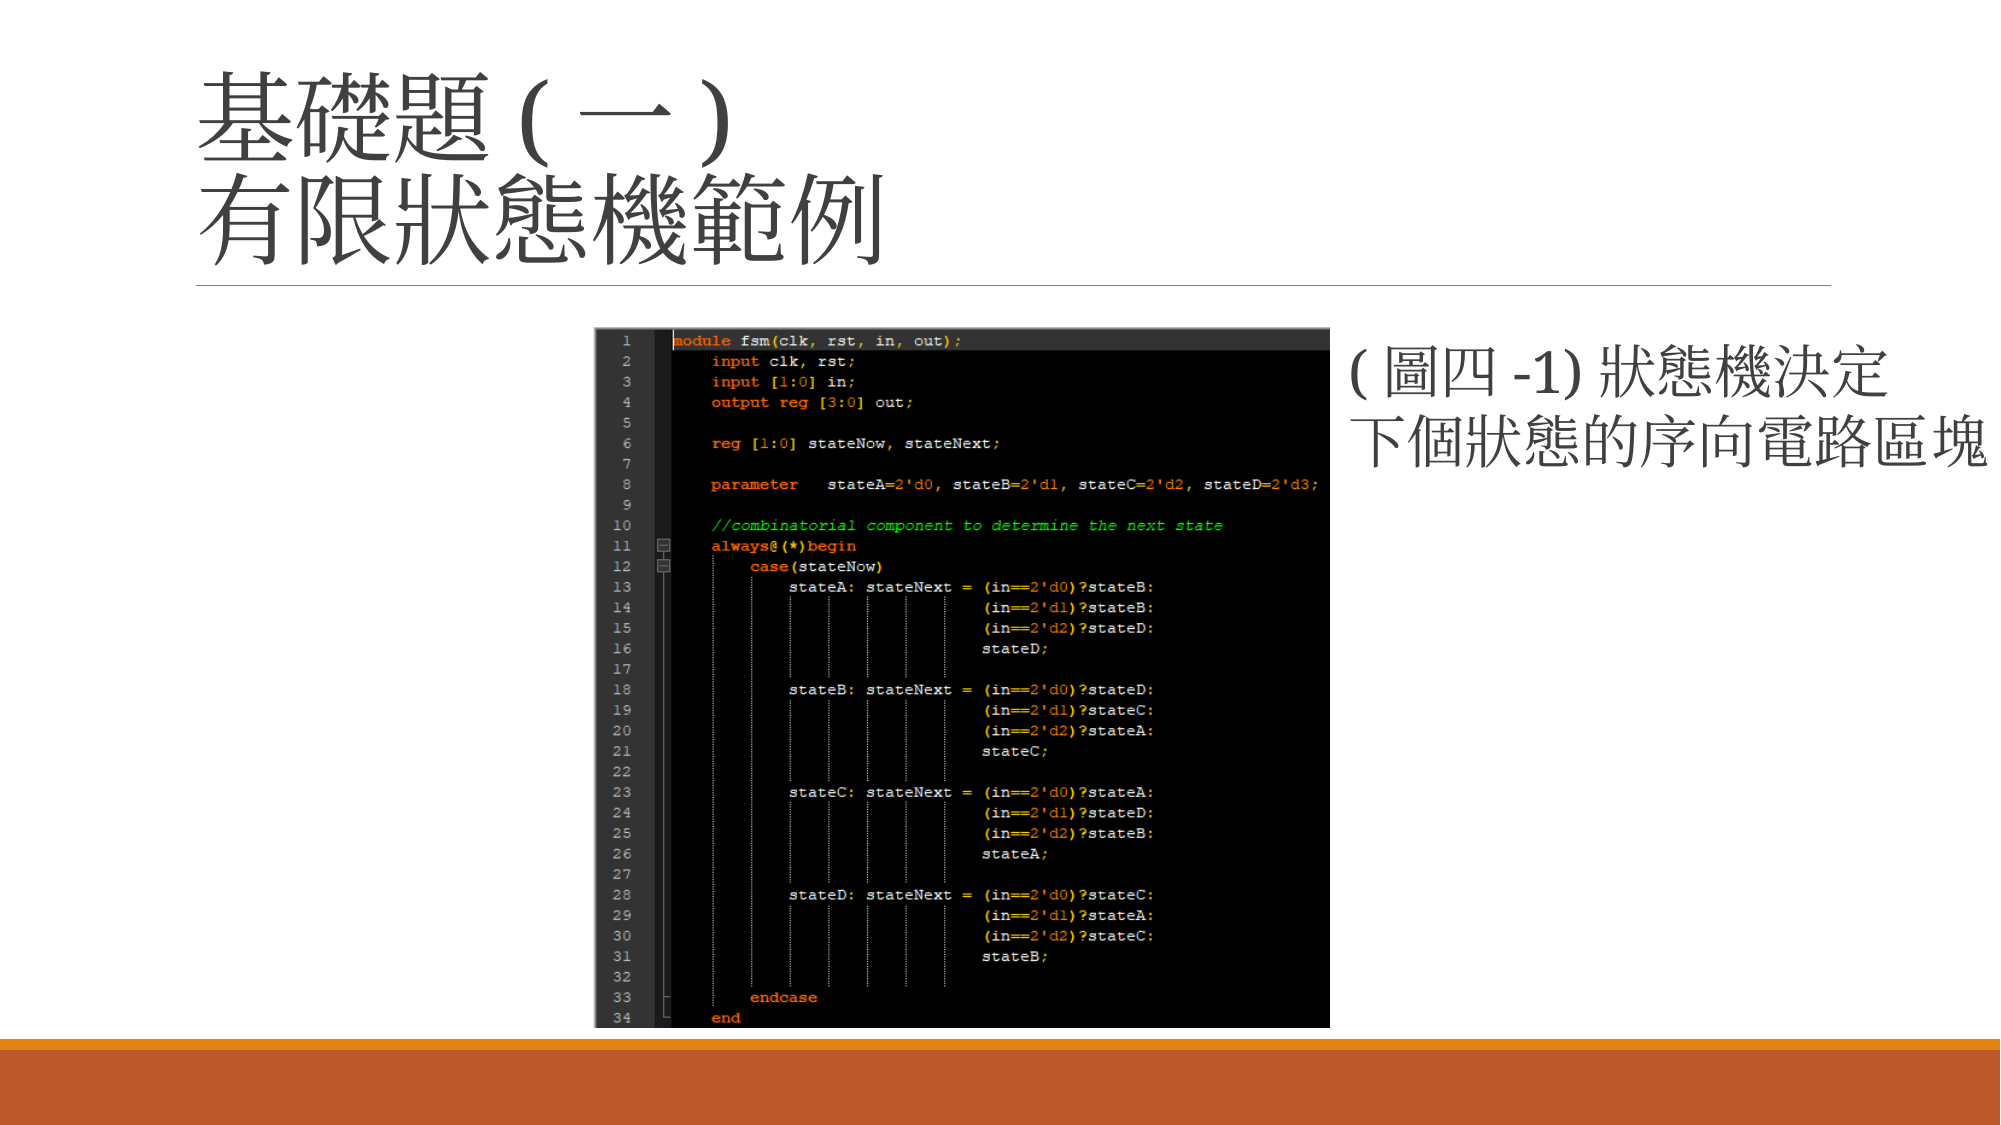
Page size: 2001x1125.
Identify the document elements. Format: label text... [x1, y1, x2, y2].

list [591, 326, 1331, 1028]
text_box (圖四-1)狀態機決定 下個狀態的序向電路區塊 [1336, 327, 2000, 483]
title 基礎題(一) 有限狀態機範例 [180, 47, 1830, 285]
